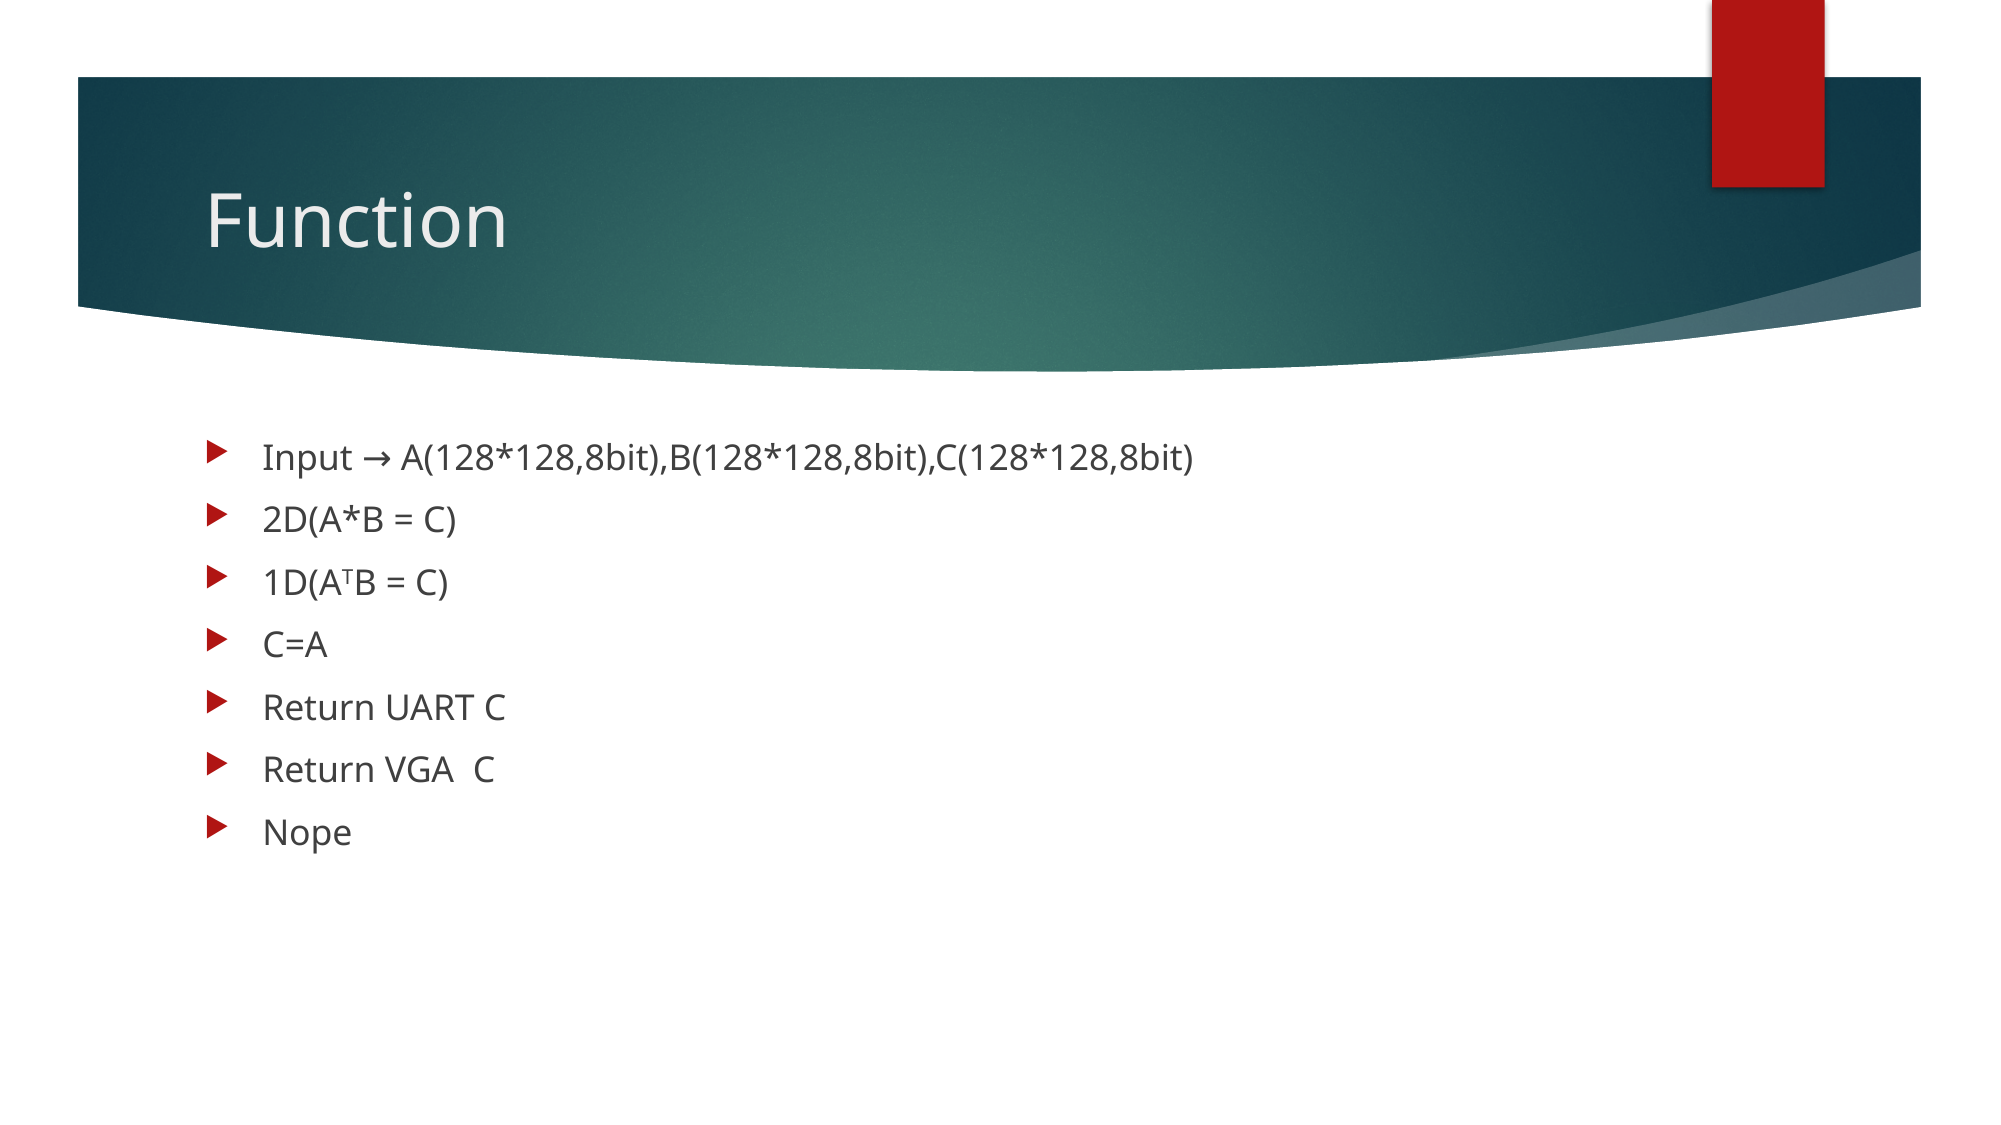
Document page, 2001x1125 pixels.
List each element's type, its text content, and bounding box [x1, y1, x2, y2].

title Function [189, 159, 1638, 276]
list Input → A(128*128,8bit),B(128*128,8bit),C(128*128,8bit) 2D(A*B = C) 1D(ATB = C) C=A Return UART C Return VGA C Nope [189, 427, 1758, 988]
